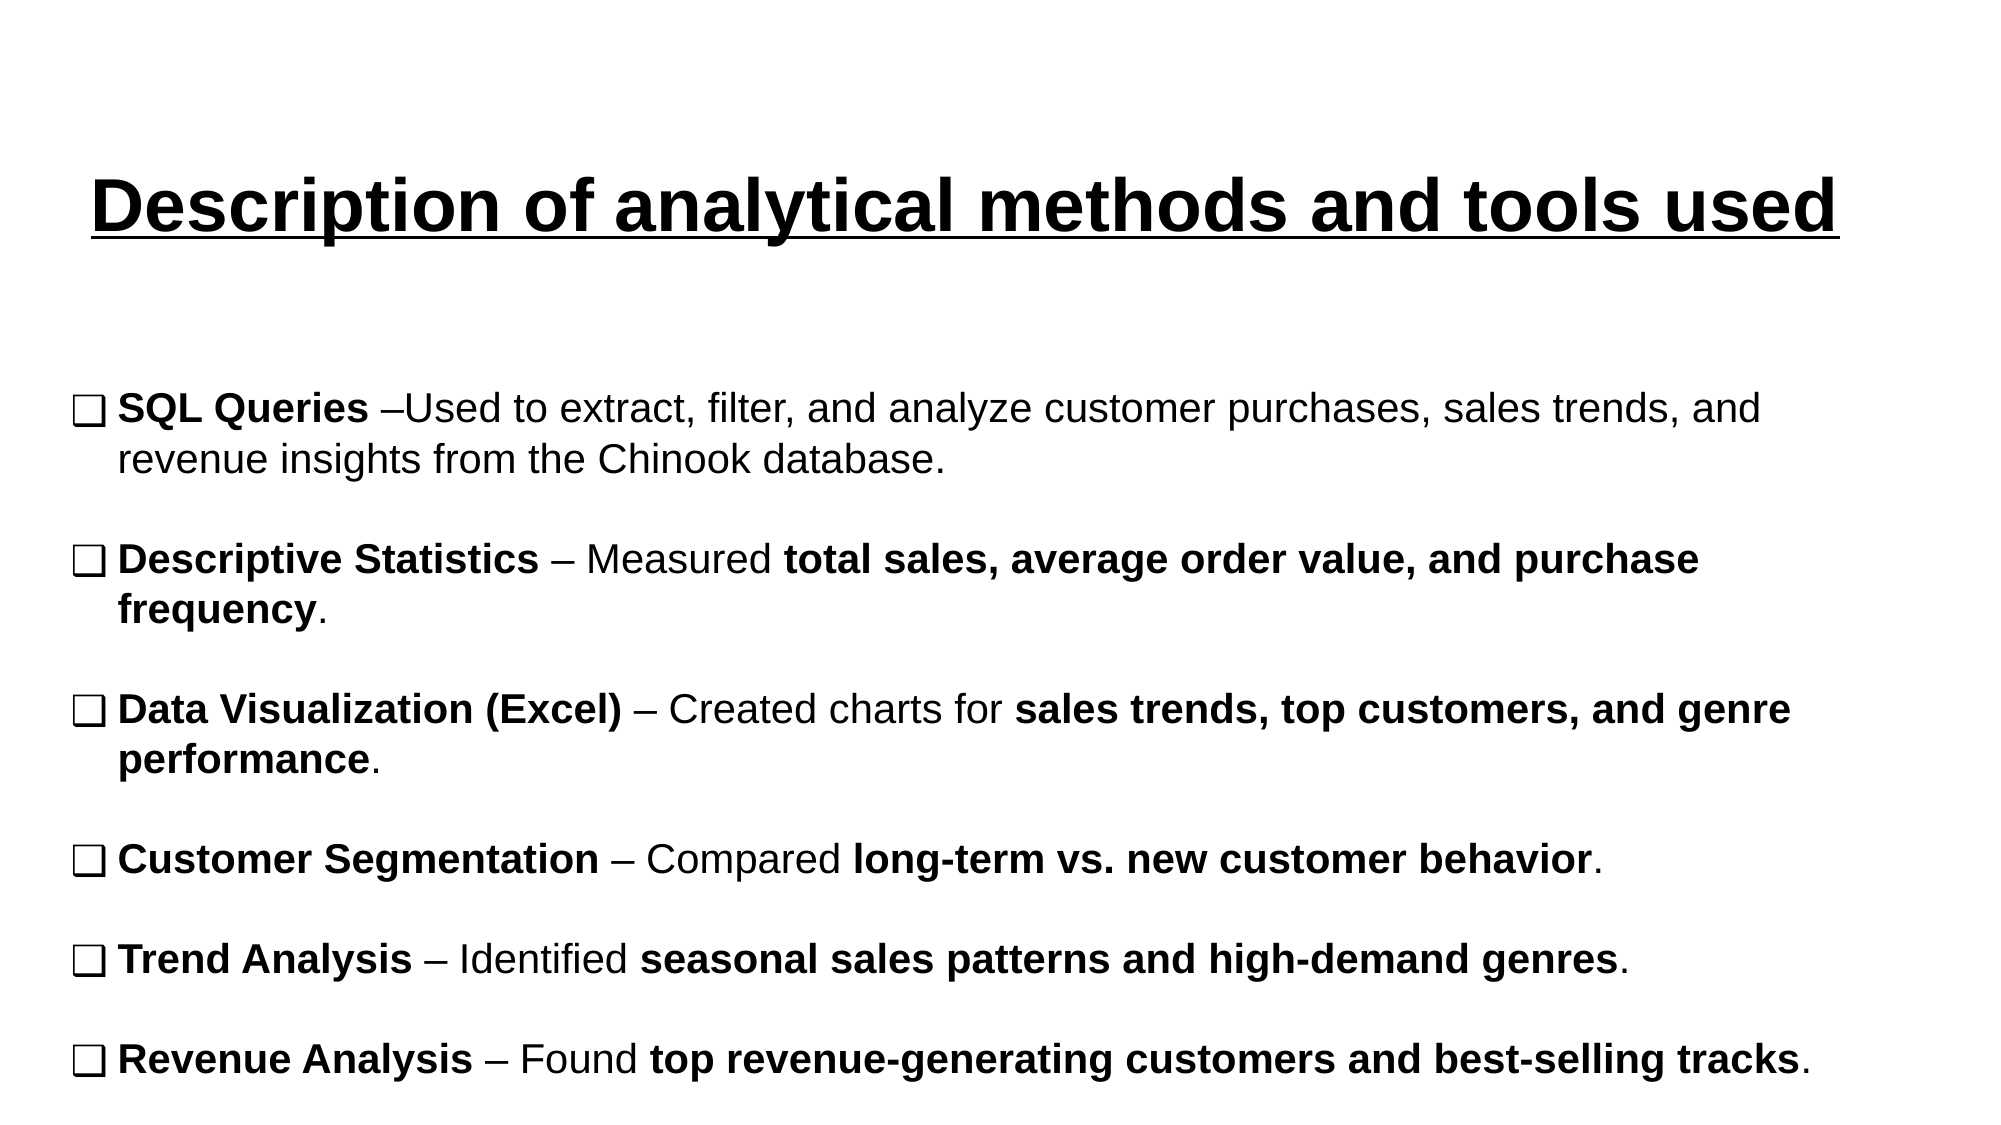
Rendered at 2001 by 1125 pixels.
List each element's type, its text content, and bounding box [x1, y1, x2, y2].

text_box Description of analytical methods and tools used SQL Queries –Used to extract, filter, and analyze customer purchases, sales trends, and revenue insights from the Chinook database. Descriptive Statistics – Measured total sales, average order value, and purchase frequency. Data Visualization (Excel) – Created charts for sales trends, top customers, and genre performance. Customer Segmentation – Compared long-term vs. new customer behavior. Trend Analysis – Identified seasonal sales patterns and high-demand genres. Revenue Analysis – Found top revenue-generating customers and best-selling tracks. [55, 148, 1875, 1090]
